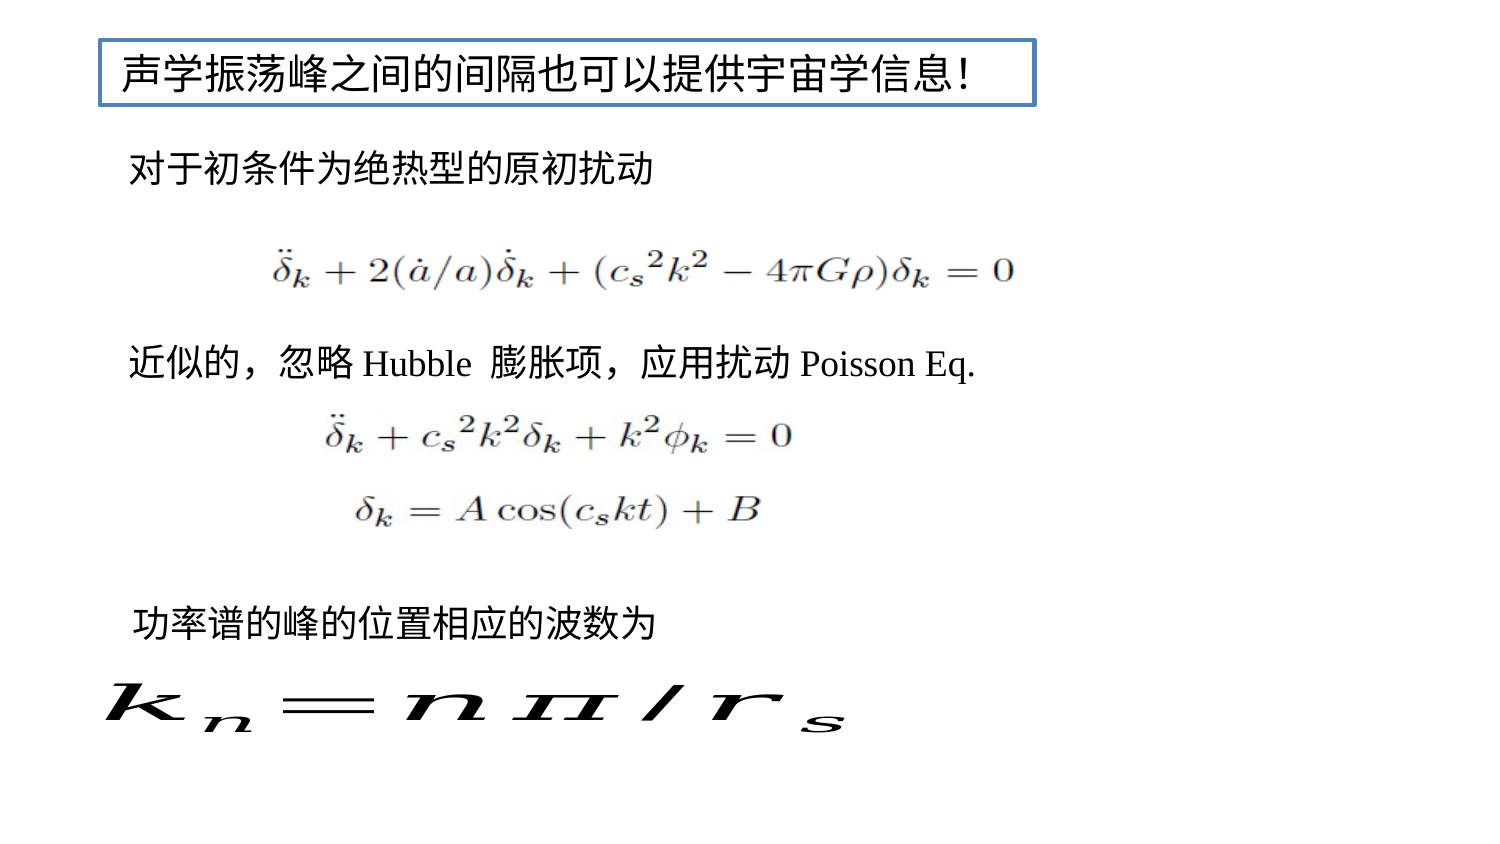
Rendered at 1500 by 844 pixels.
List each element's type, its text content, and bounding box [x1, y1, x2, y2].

picture [272, 249, 1016, 291]
picture [354, 494, 761, 529]
text_box 声学振荡峰之间的间隔也可以提供宇宙学信息！ [98, 38, 1037, 107]
text_box 近似的，忽略Hubble 膨胀项，应用扰动Poisson Eq. [126, 336, 993, 384]
title 对于初条件为绝热型的原初扰动 [126, 143, 831, 287]
picture [325, 414, 794, 454]
